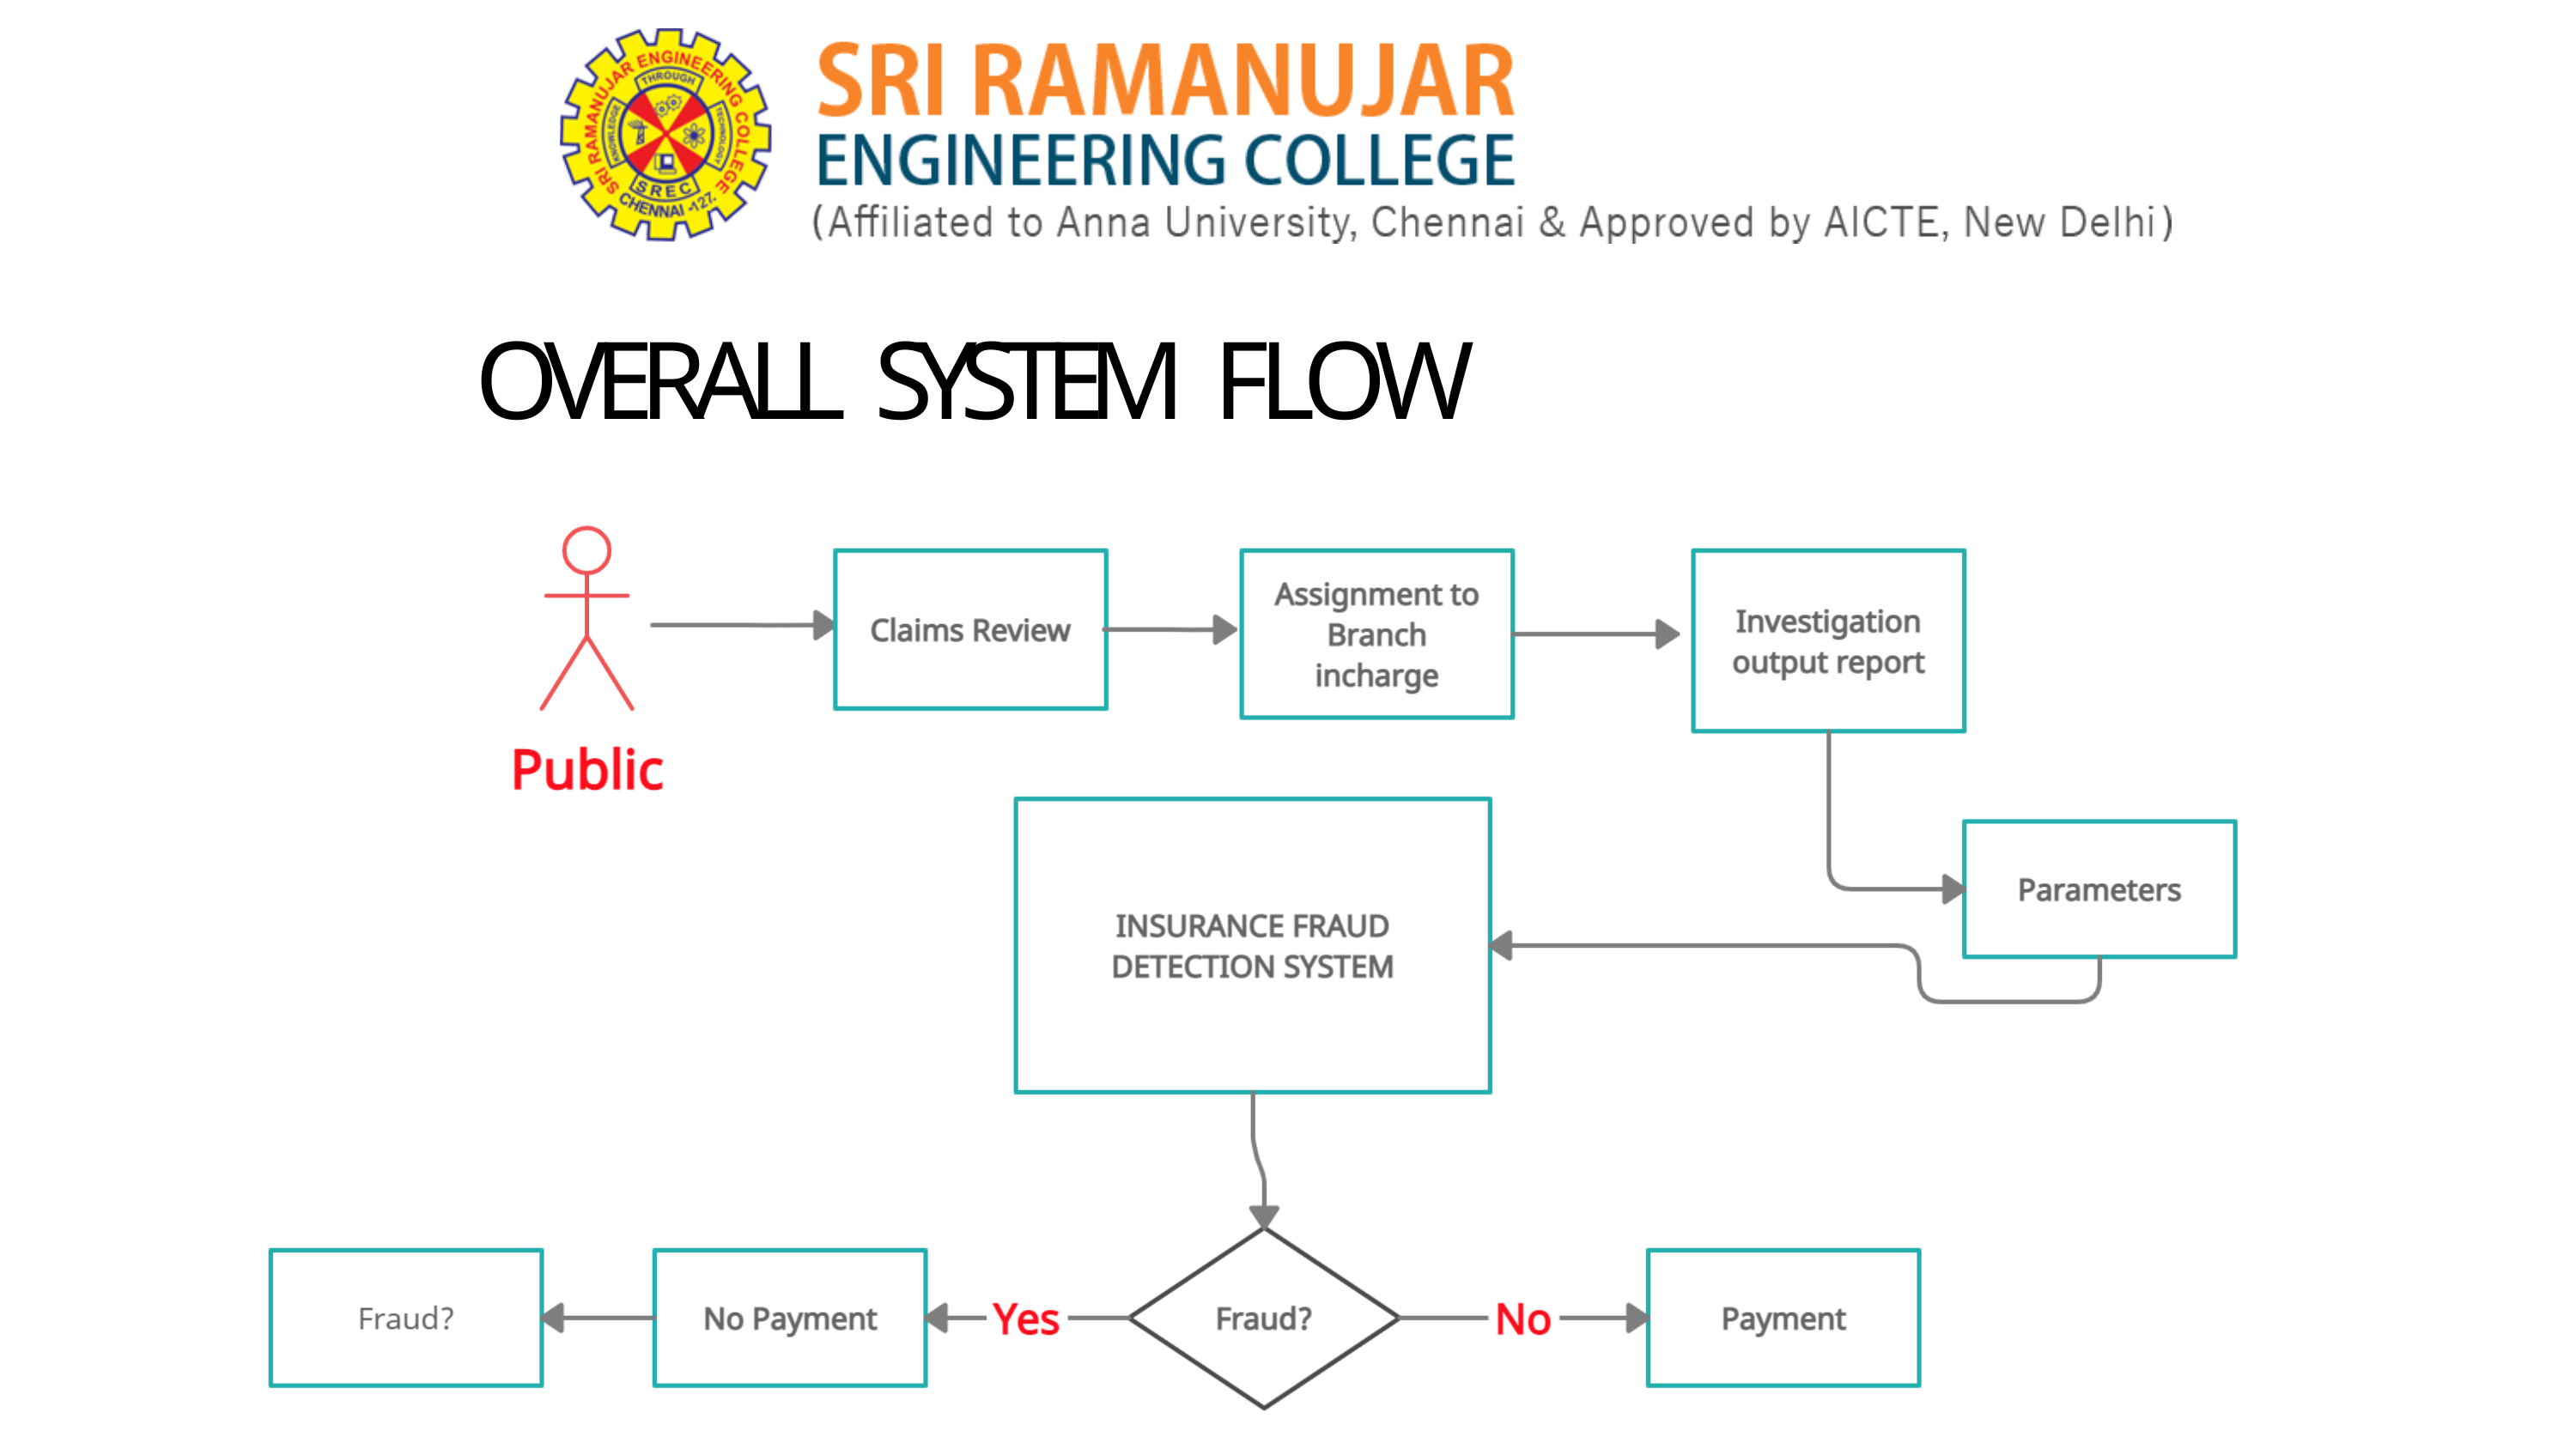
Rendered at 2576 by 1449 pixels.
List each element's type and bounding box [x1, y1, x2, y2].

picture [560, 28, 2172, 244]
picture [222, 262, 2281, 1449]
